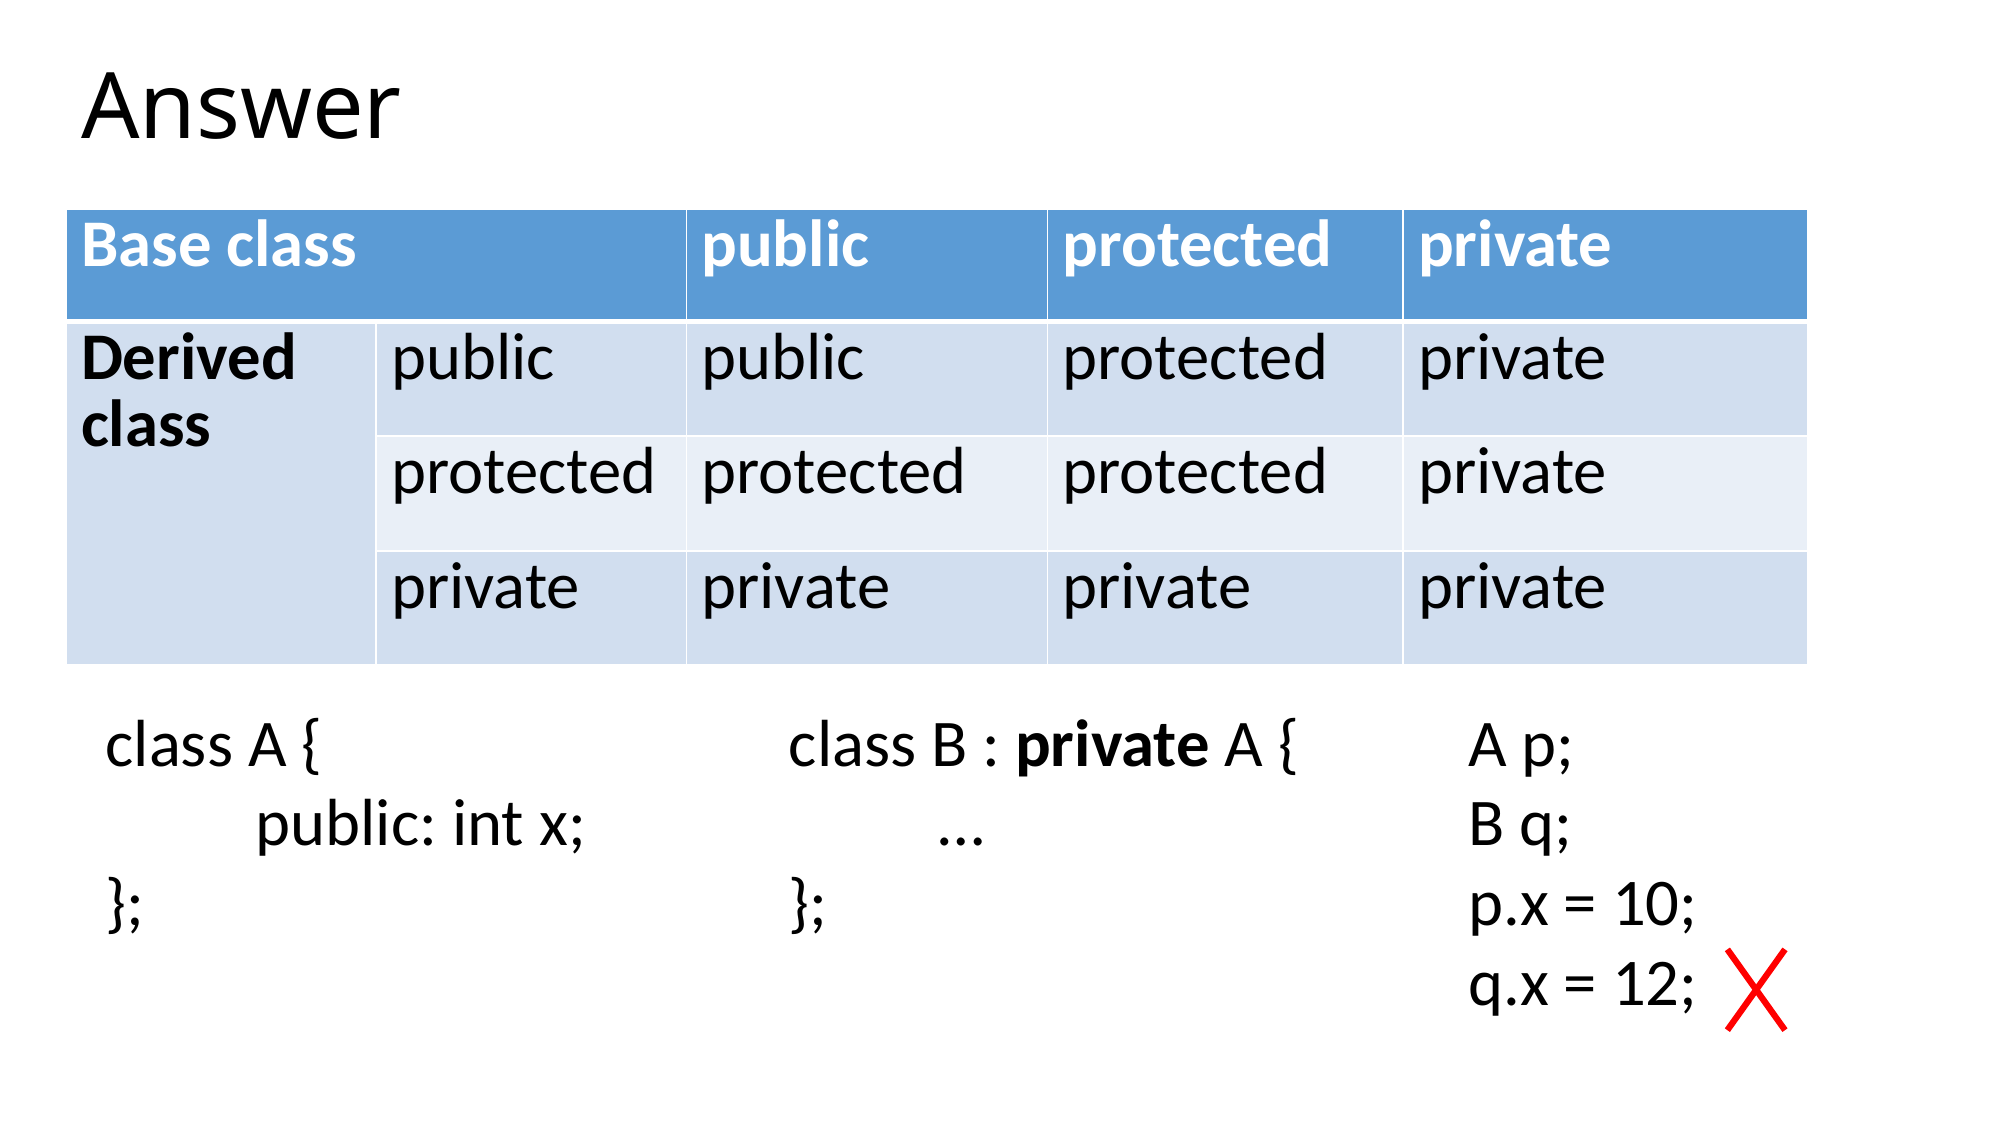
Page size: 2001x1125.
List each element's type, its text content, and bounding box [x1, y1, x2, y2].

table_cell protected [1048, 324, 1402, 435]
table_cell Derived class [67, 324, 375, 664]
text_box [1727, 949, 1785, 1031]
table_cell protected [377, 437, 686, 550]
text_box A p; B q; p.x = 10; q.x = 12; [1453, 691, 1713, 1027]
table_cell private [377, 552, 686, 664]
table_cell private [1048, 552, 1402, 664]
table_header private [1404, 210, 1807, 319]
table_cell protected [687, 437, 1047, 550]
table_header public [687, 218, 1047, 319]
table_header Base class [67, 218, 686, 319]
table_cell private [1404, 552, 1807, 664]
table_cell protected [1048, 437, 1402, 550]
text_box Answer [66, 0, 1791, 218]
text_box class B : private A { … }; [774, 691, 1315, 947]
text_box class A { public: int x; }; [90, 691, 601, 947]
table_cell public [377, 324, 686, 435]
table_cell public [687, 324, 1047, 435]
table_cell private [1404, 437, 1807, 550]
table_cell private [1404, 324, 1807, 435]
table_header protected [1048, 218, 1402, 319]
table_cell private [687, 552, 1047, 664]
